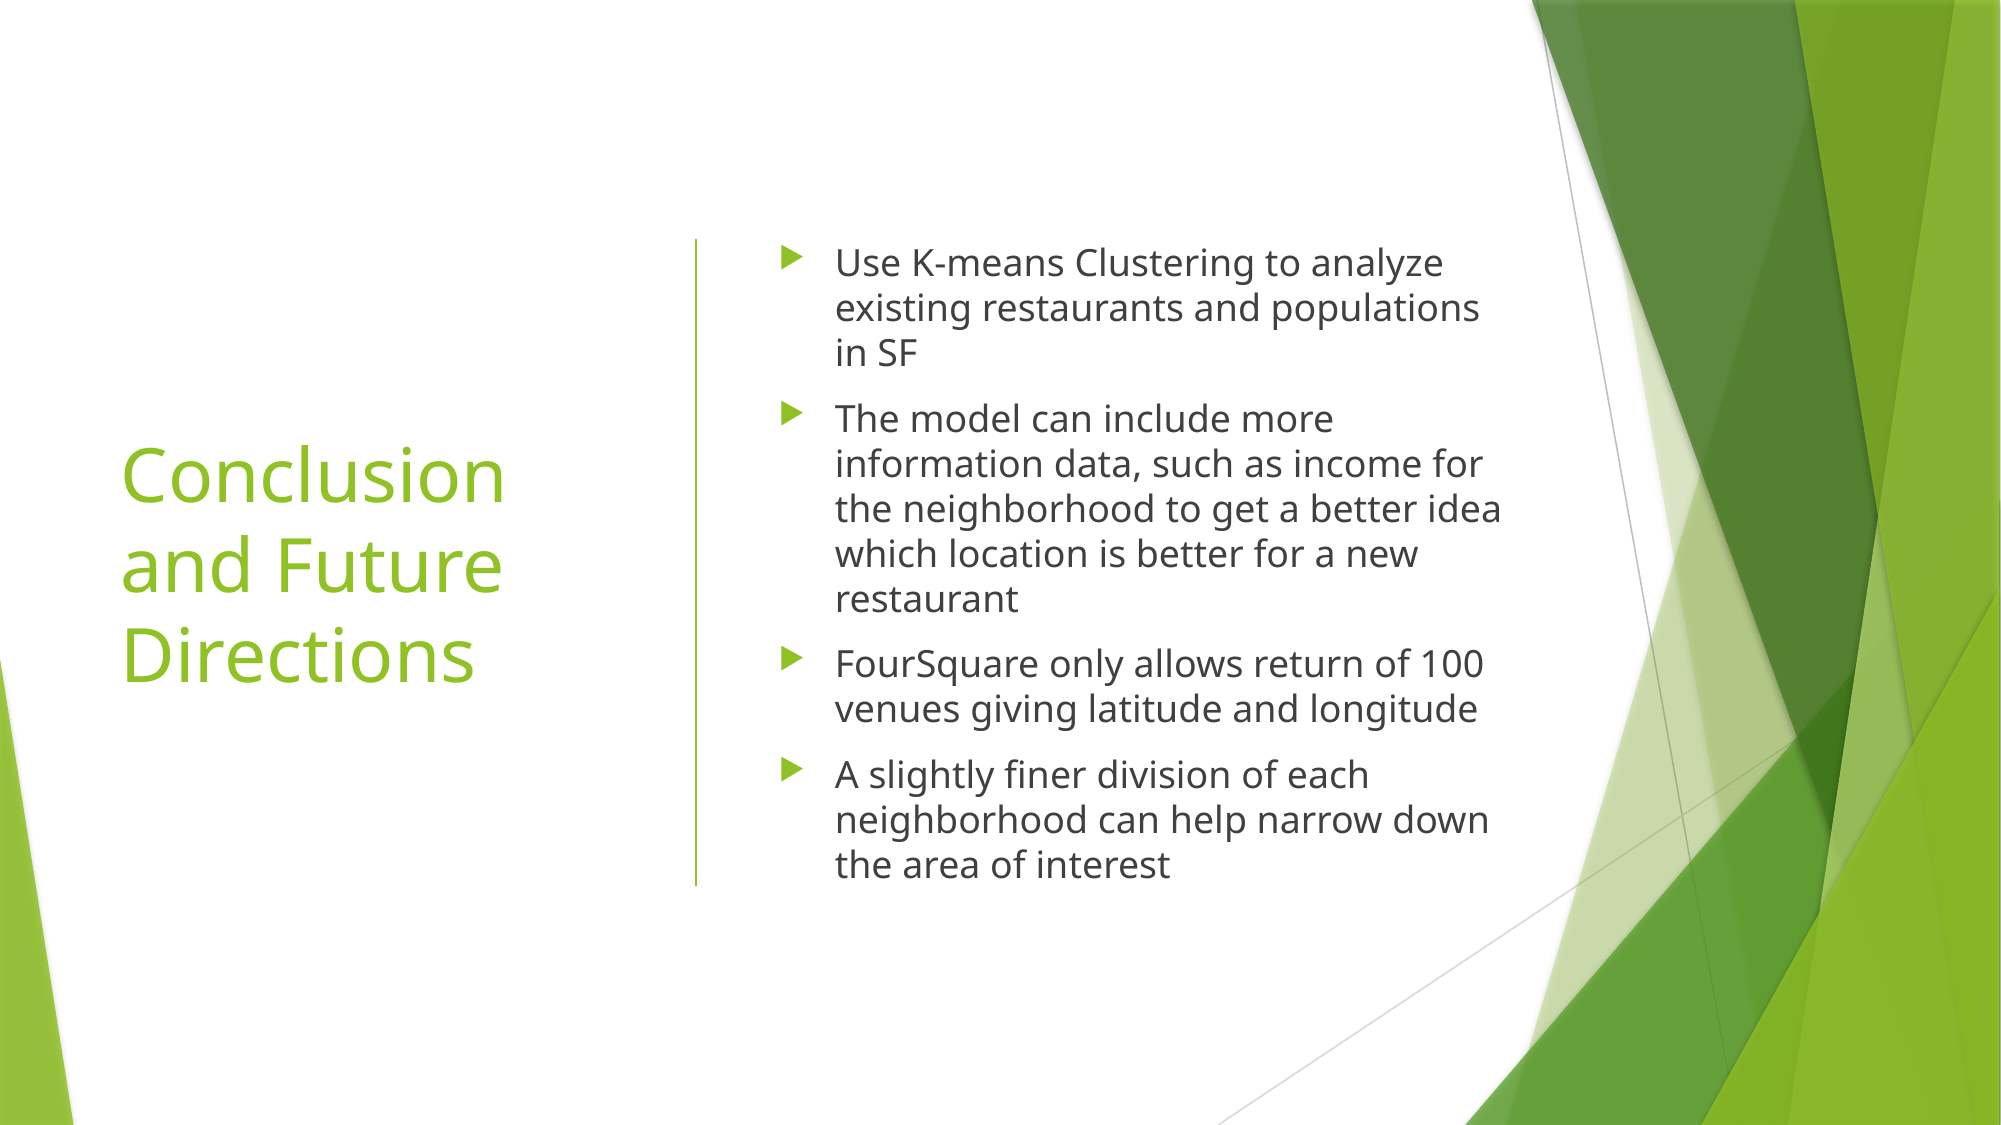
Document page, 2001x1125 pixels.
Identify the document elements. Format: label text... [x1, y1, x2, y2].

title Conclusion and Future Directions [105, 133, 658, 991]
list Use K-means Clustering to analyze existing restaurants and populations in SF The model can include more information data, such as income for the neighborhood to get a better idea which location is better for a new restaurant FourSquare only allows return of 100 venues giving latitude and longitude A slightly finer division of each neighborhood can help narrow down the area of interest [763, 133, 1522, 991]
